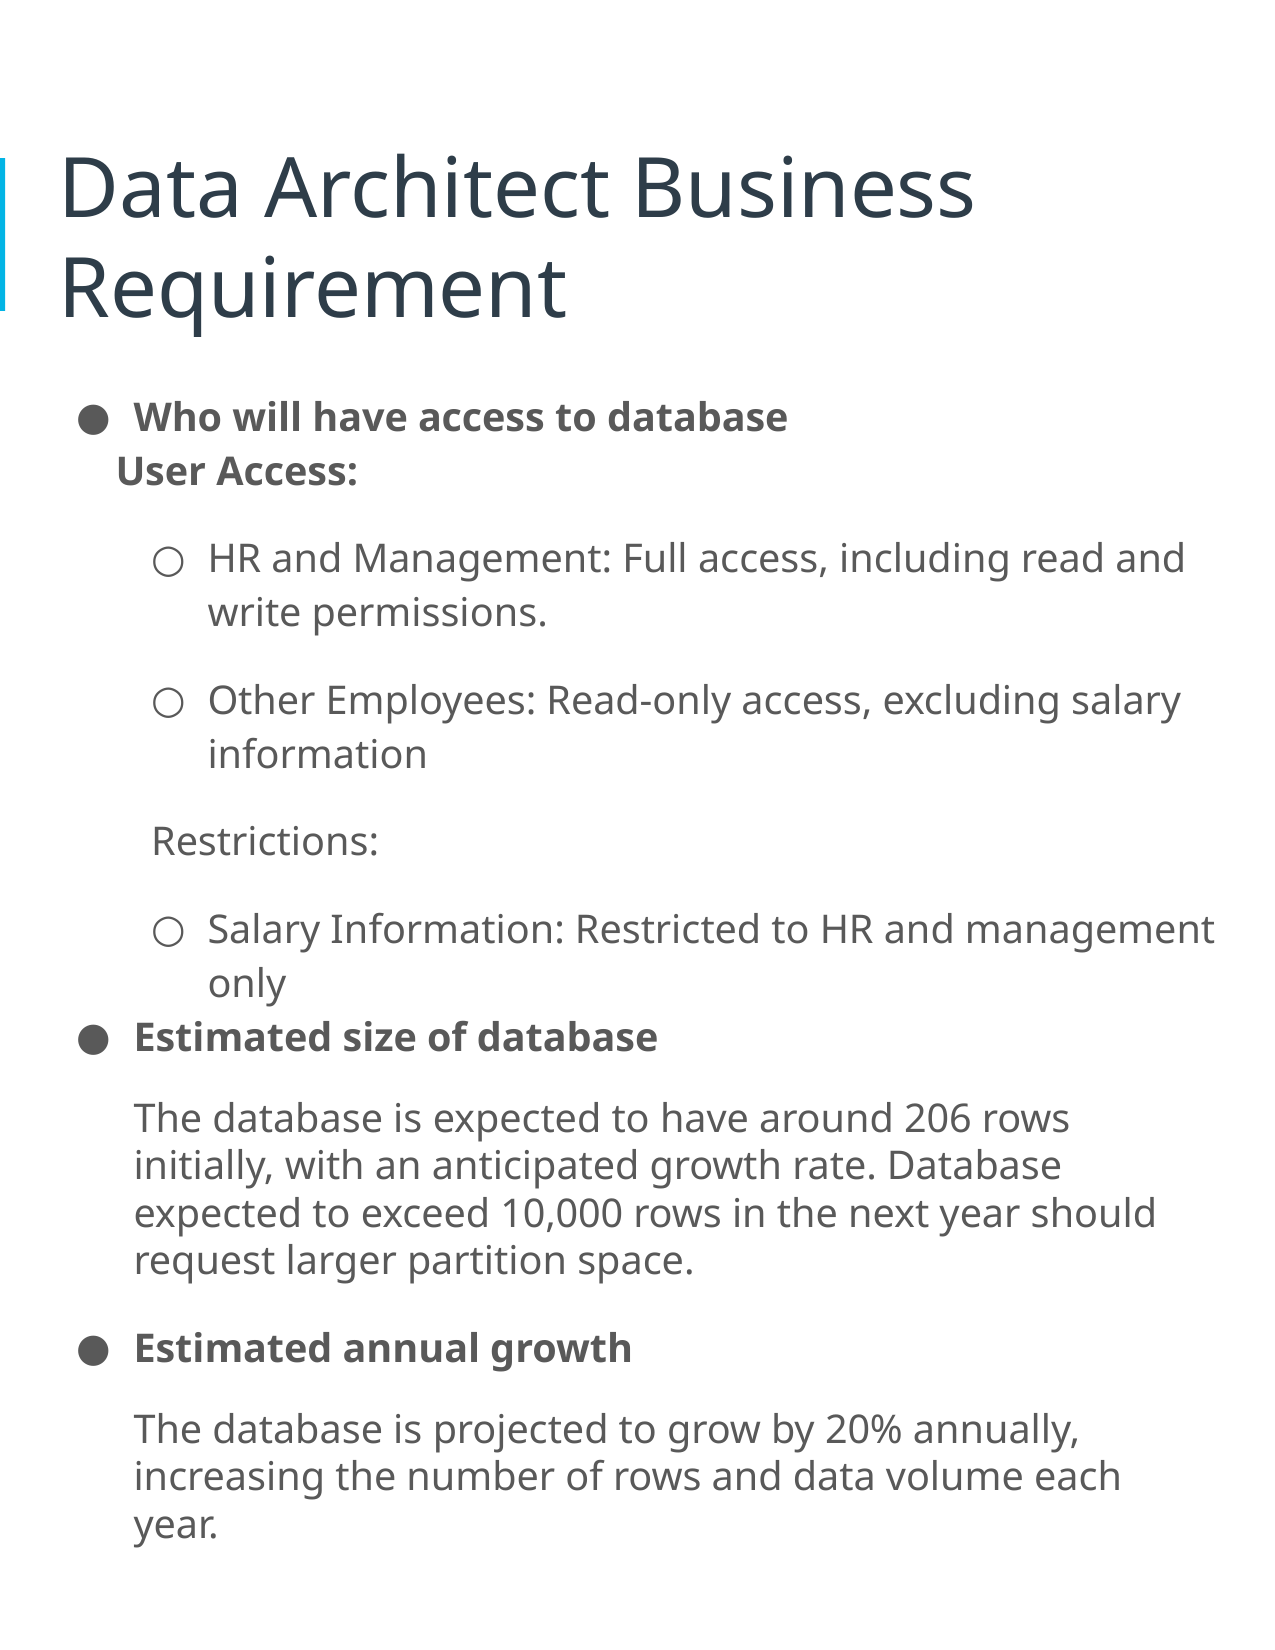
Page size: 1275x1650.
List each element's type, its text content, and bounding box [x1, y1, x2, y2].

title Data Architect Business Requirement [43, 142, 1232, 327]
list Who will have access to database User Access: HR and Management: Full access, including read and write permissions. Other Employees: Read-only access, excluding salary information Restrictions: Salary Information: Restricted to HR and management only Estimated size of database The database is expected to have around 206 rows initially, with an anticipated growth rate. Database expected to exceed 10,000 rows in the next year should request larger partition space. Estimated annual growth The database is projected to grow by 20% annually, increasing the number of rows and data volume each year. [43, 369, 1232, 1544]
